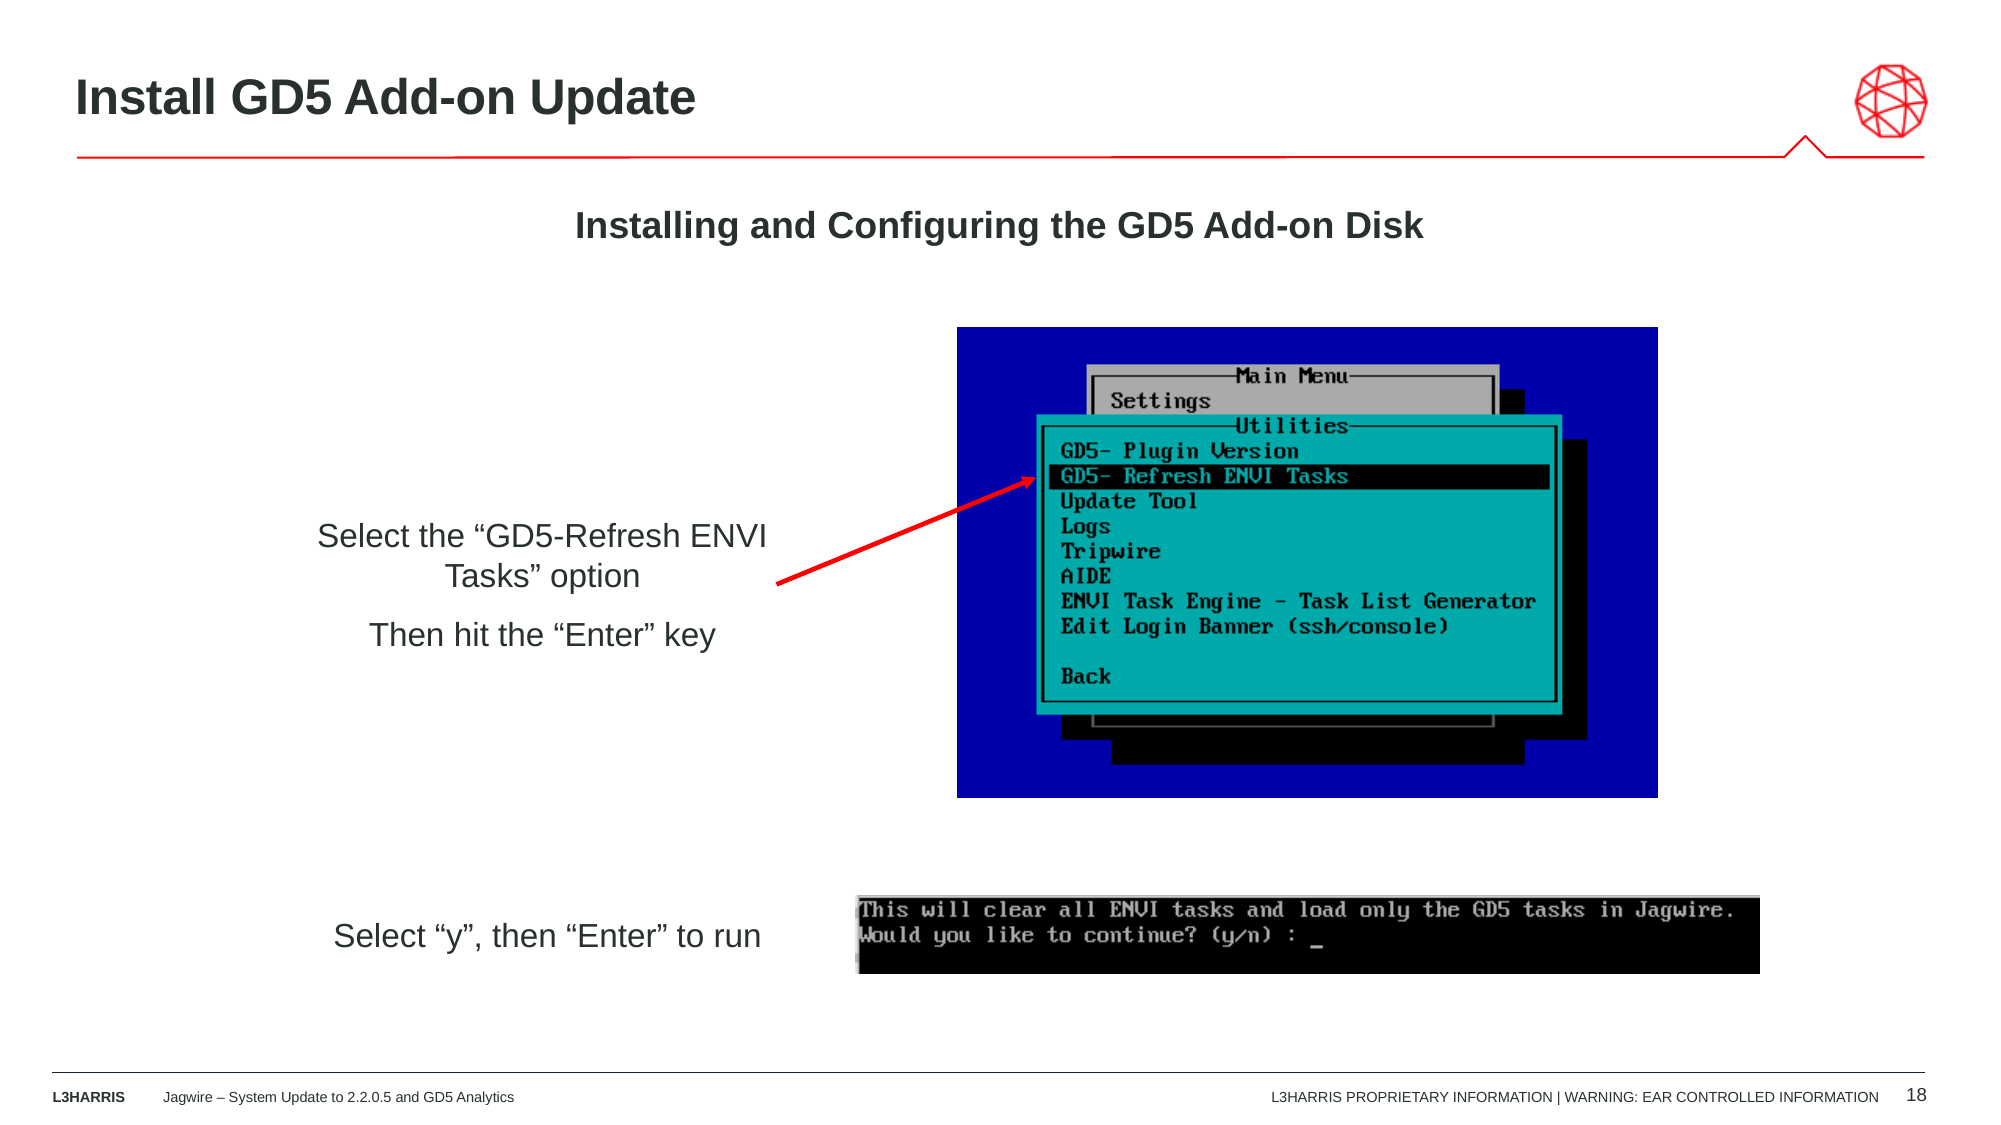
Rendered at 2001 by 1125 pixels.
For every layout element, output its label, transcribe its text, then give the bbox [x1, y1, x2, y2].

text_box Select “y”, then “Enter” to run [311, 914, 784, 955]
text_box Select the “GD5-Refresh ENVI Tasks” option Then hit the “Enter” key [306, 514, 779, 653]
picture [956, 326, 1659, 799]
picture [855, 895, 1760, 975]
title Install GD5 Add-on Update [75, 47, 1575, 153]
text_box Installing and Configuring the GD5 Add-on Disk [500, 193, 1500, 253]
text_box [778, 476, 1038, 585]
